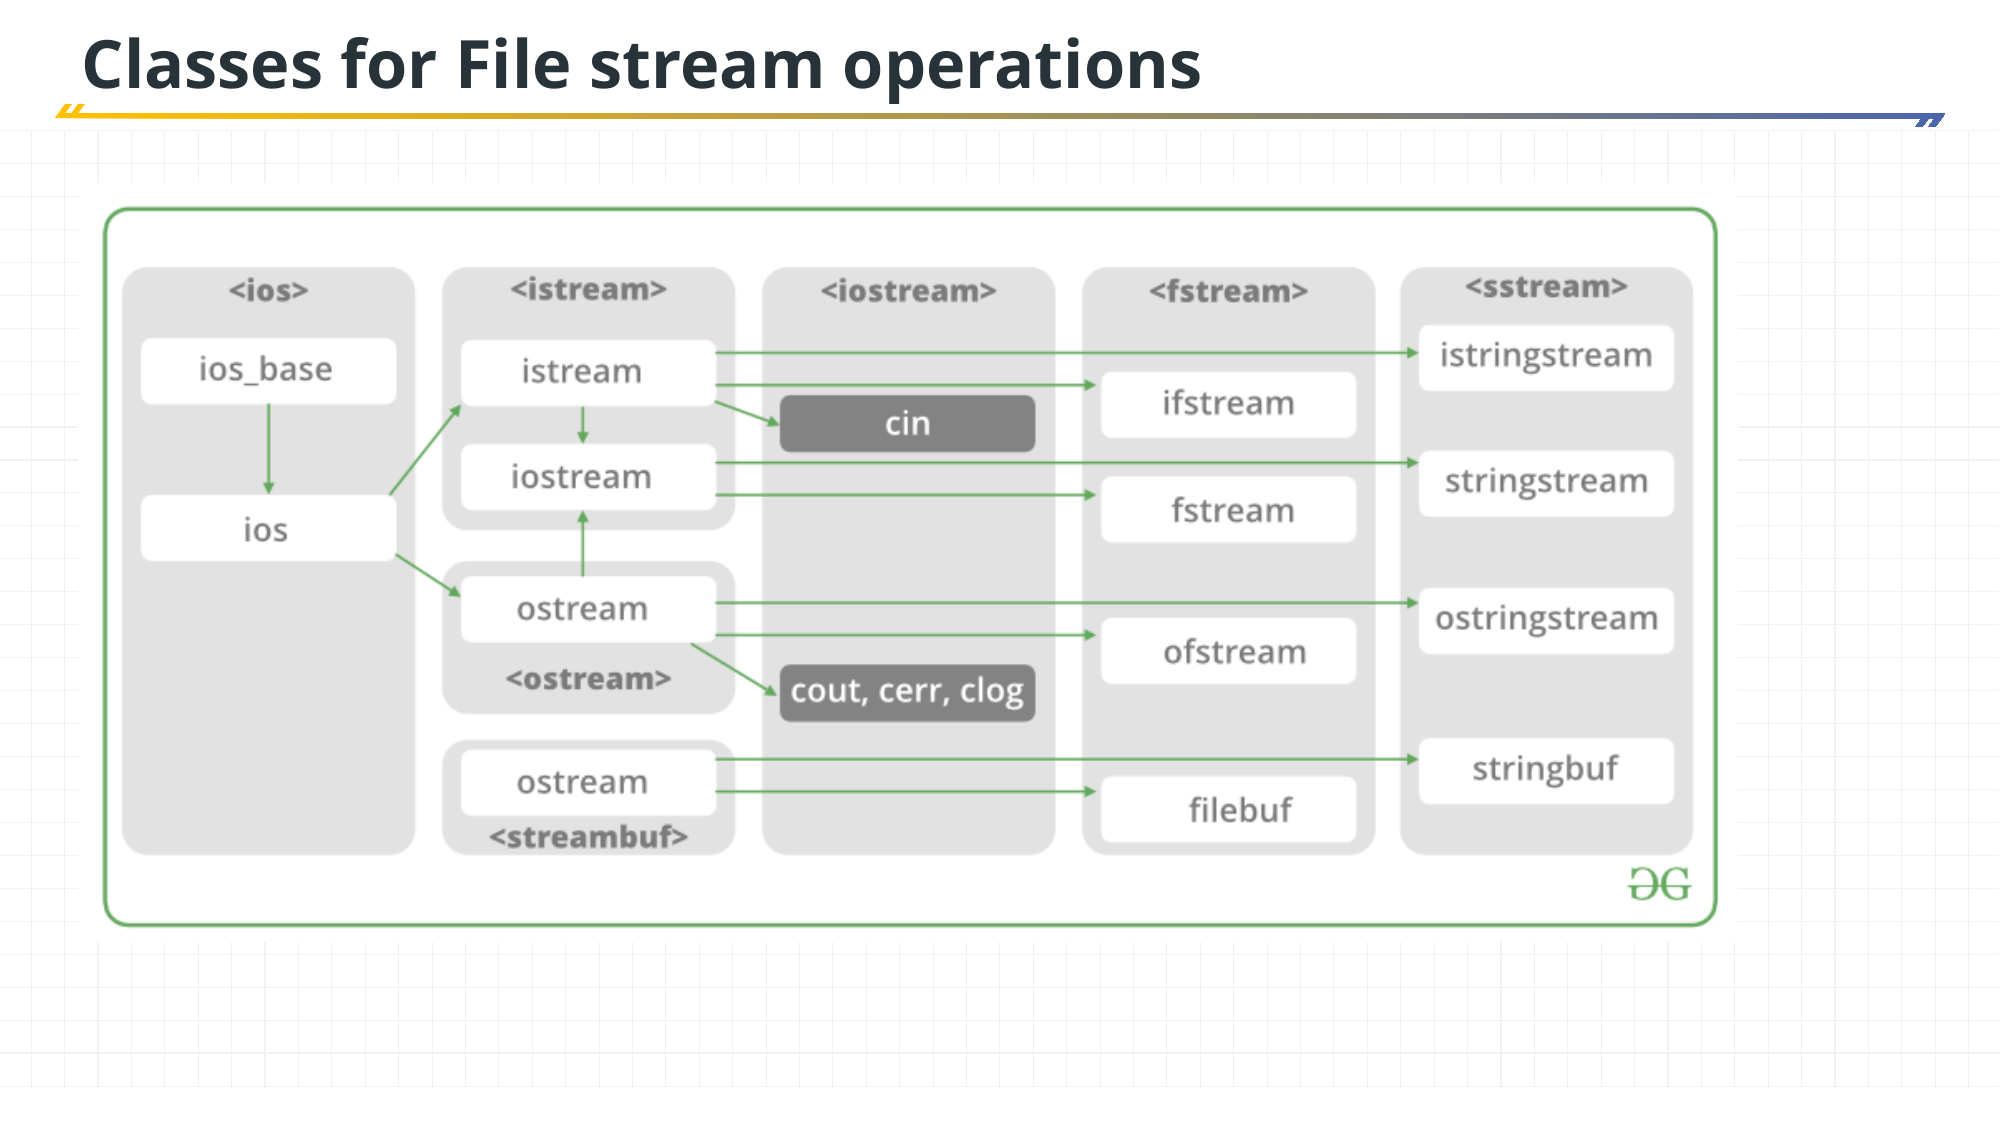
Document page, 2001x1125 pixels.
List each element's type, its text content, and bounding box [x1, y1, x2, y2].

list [78, 183, 1738, 942]
title Classes for File stream operations [66, 0, 1934, 111]
